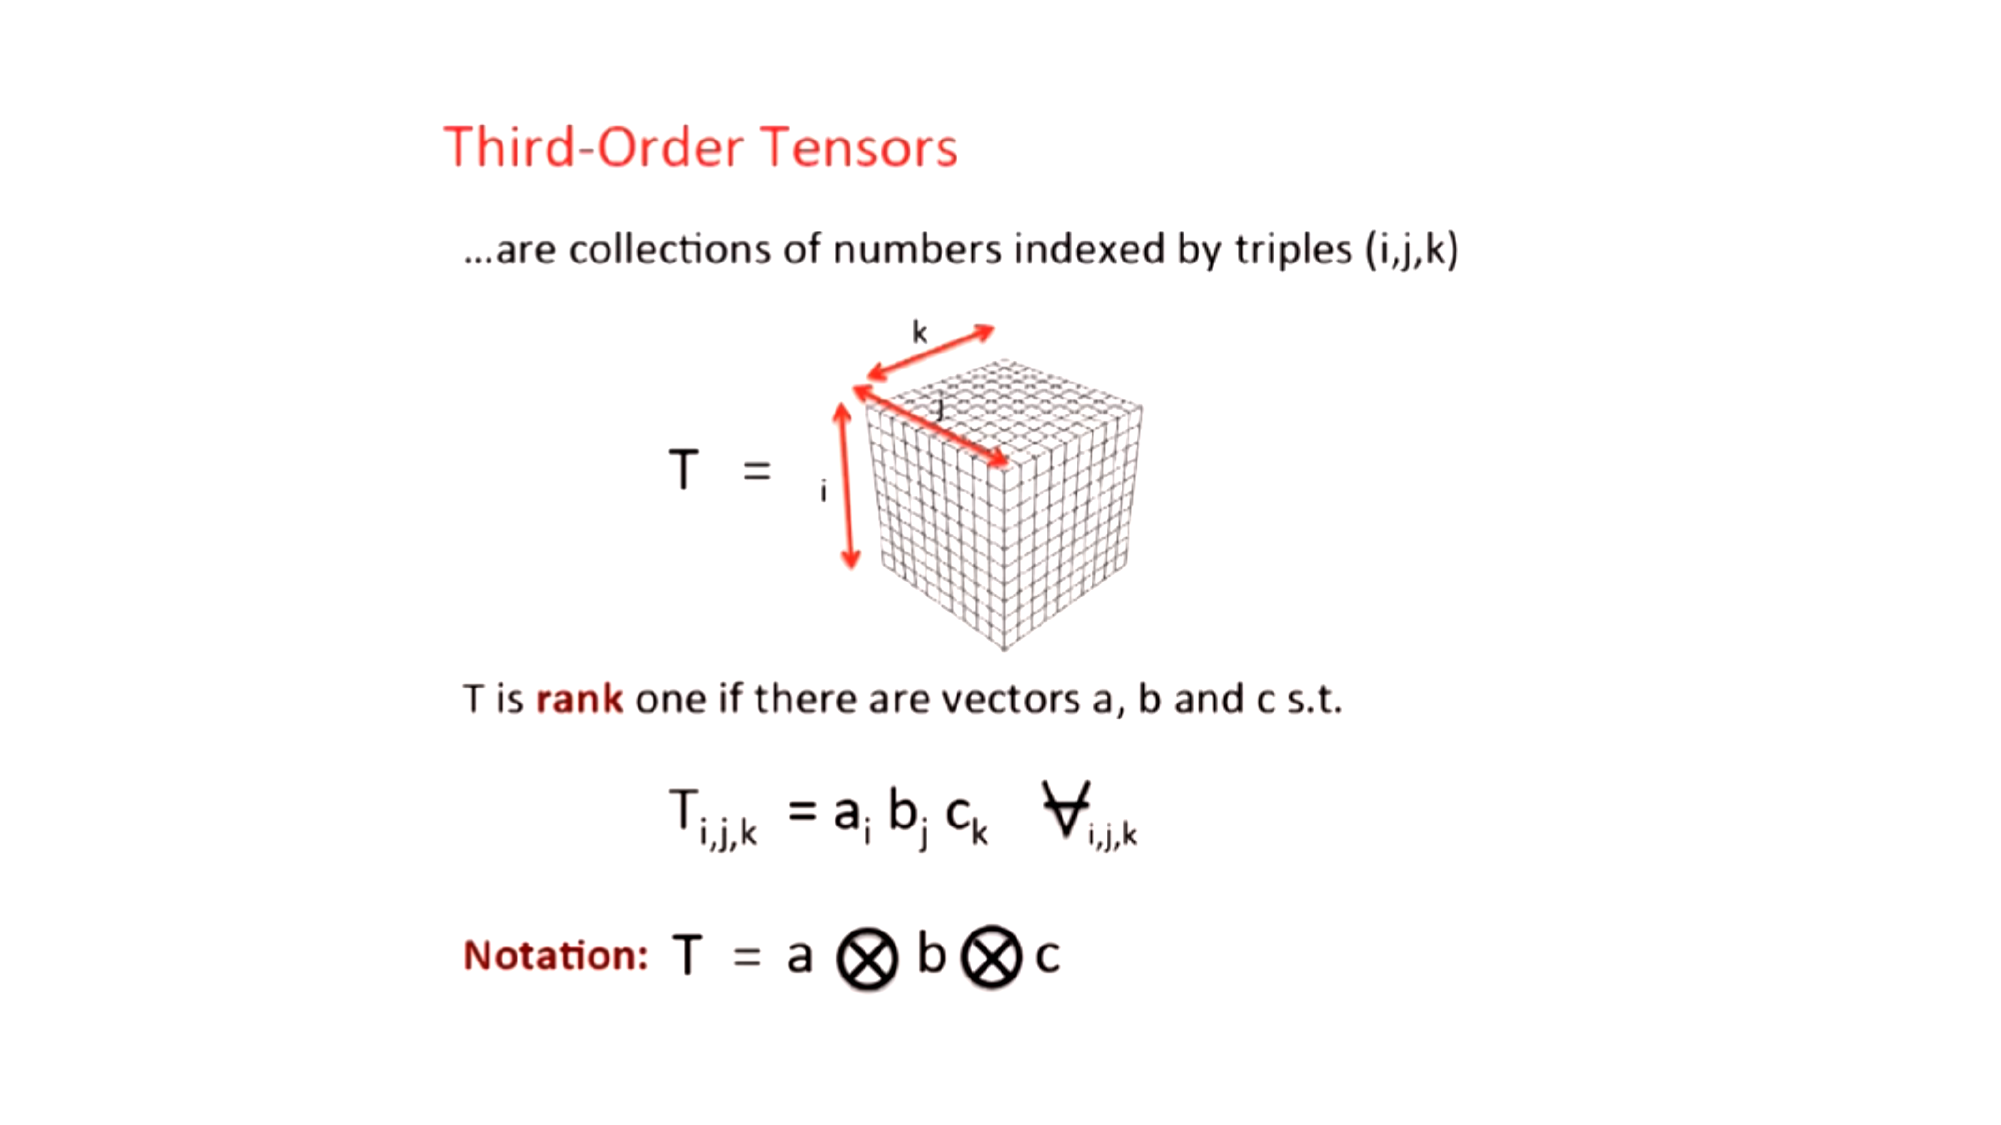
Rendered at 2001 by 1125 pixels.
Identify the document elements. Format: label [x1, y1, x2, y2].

picture [412, 95, 1546, 1038]
